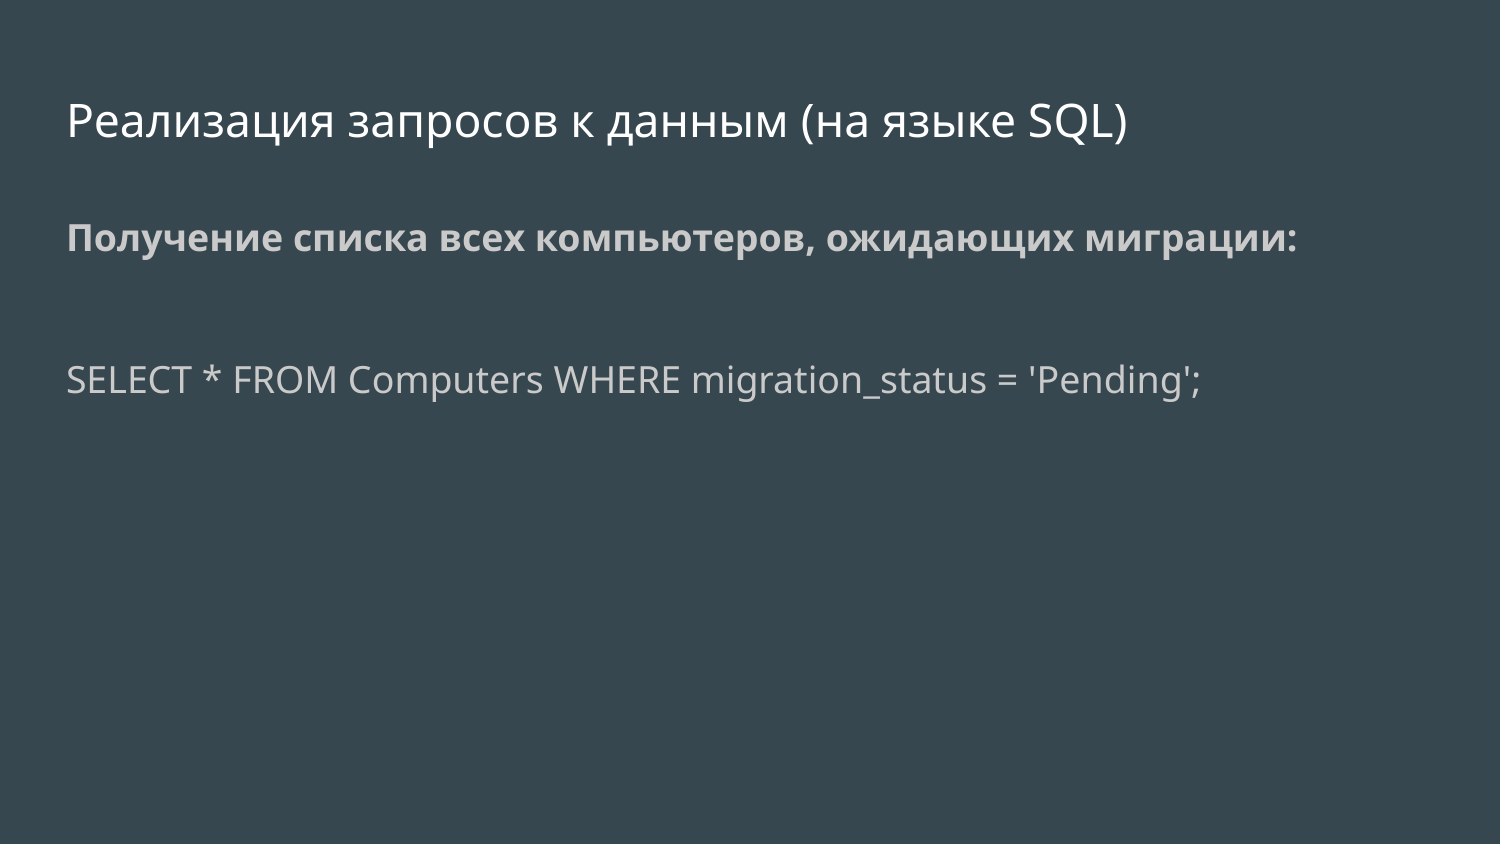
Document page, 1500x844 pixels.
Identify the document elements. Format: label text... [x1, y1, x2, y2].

title Реализация запросов к данным (на языке SQL) [51, 72, 1449, 167]
list Получение списка всех компьютеров, ожидающих миграции: SELECT * FROM Computers WHERE migration_status = 'Pending'; [51, 189, 1449, 750]
